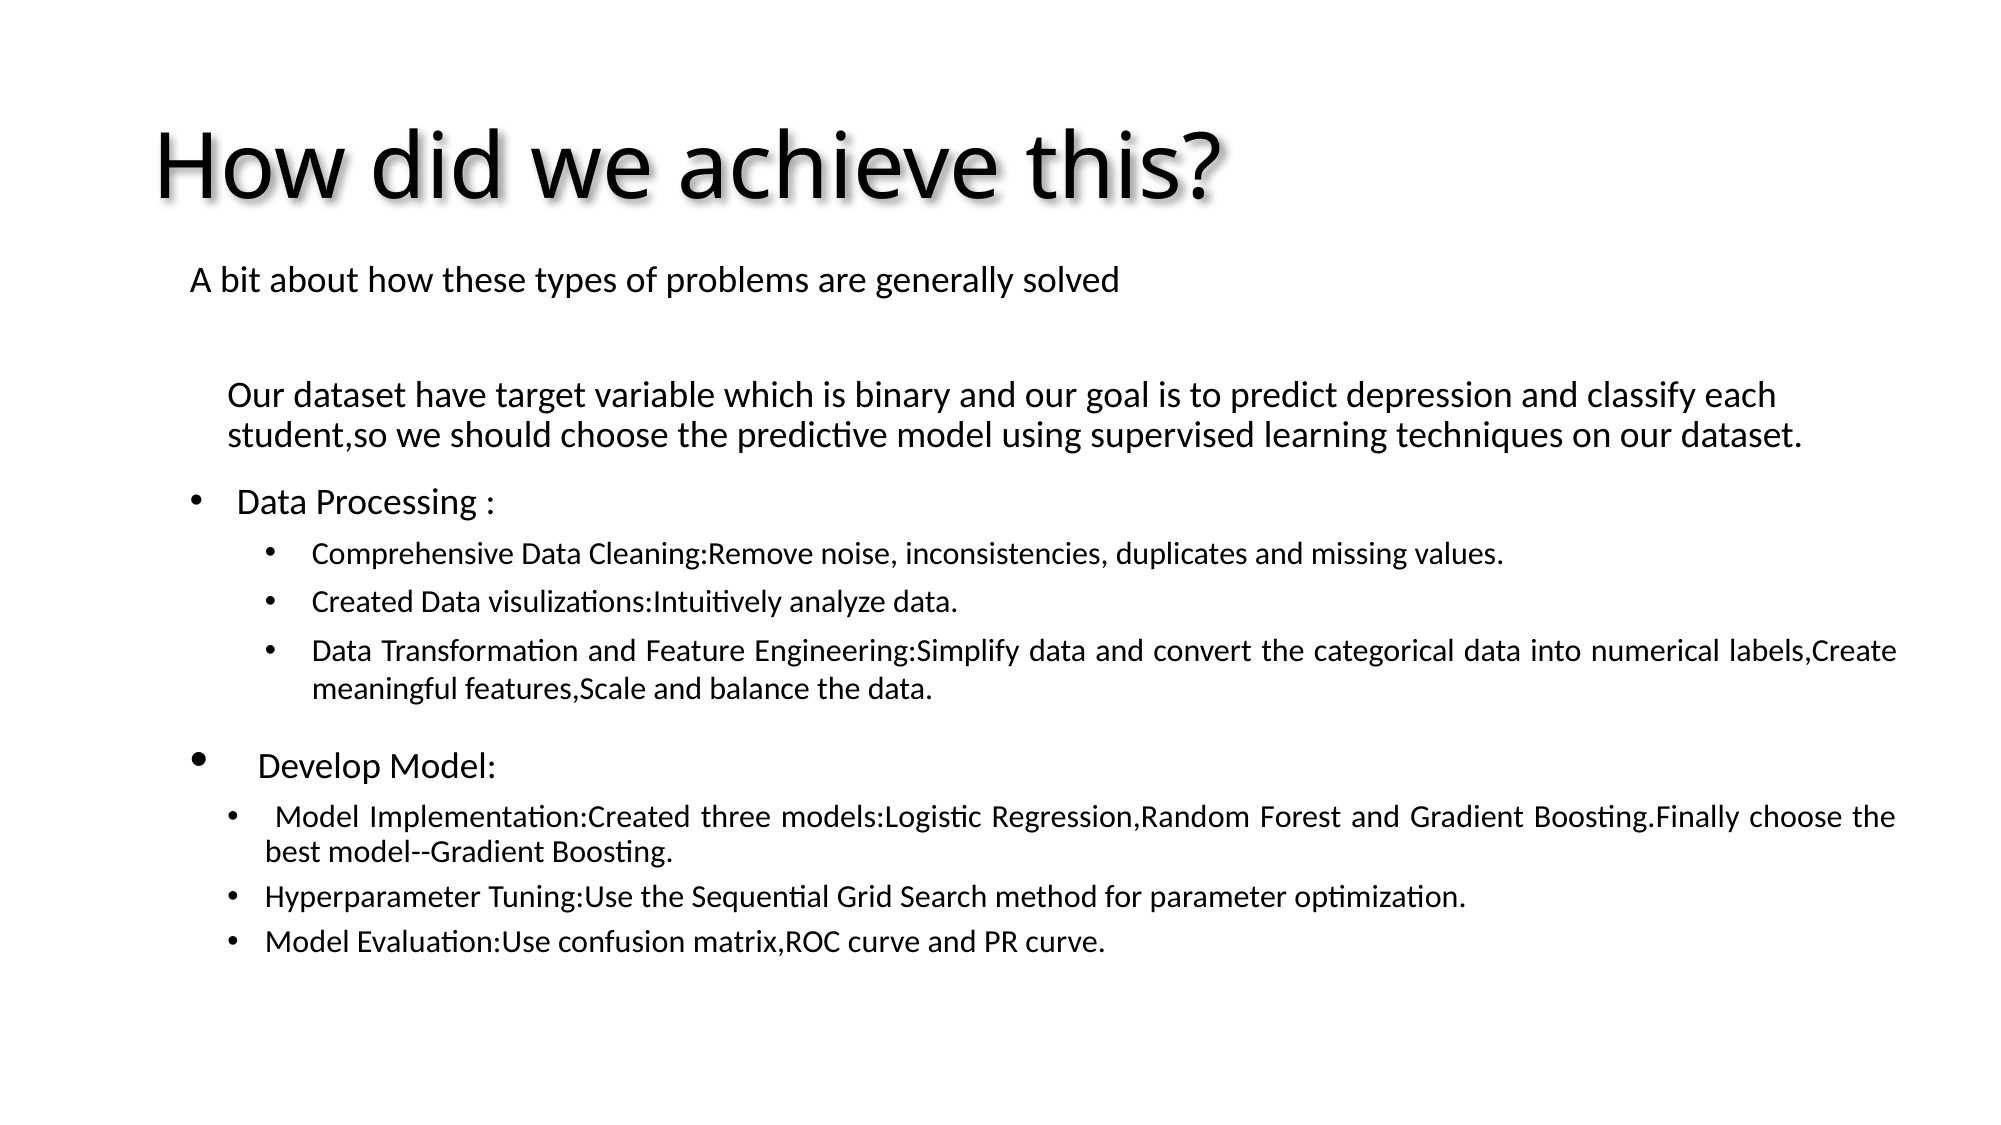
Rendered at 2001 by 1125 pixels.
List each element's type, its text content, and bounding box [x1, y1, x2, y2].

title How did we achieve this? [137, 59, 1863, 247]
list A bit about how these types of problems are generally solved Our dataset have target variable which is binary and our goal is to predict depression and classify each student,so we should choose the predictive model using supervised learning techniques on our dataset. Data Processing : Comprehensive Data Cleaning:Remove noise, inconsistencies, duplicates and missing values. Created Data visulizations:Intuitively analyze data. Data Transformation and Feature Engineering:Simplify data and convert the categorical data into numerical labels,Create meaningful features,Scale and balance the data. Develop Model: Model Implementation:Created three models:Logistic Regression,Random Forest and Gradient Boosting.Finally choose the best model--Gradient Boosting. Hyperparameter Tuning:Use the Sequential Grid Search method for parameter optimization. Model Evaluation:Use confusion matrix,ROC curve and PR curve. [137, 247, 1915, 1014]
